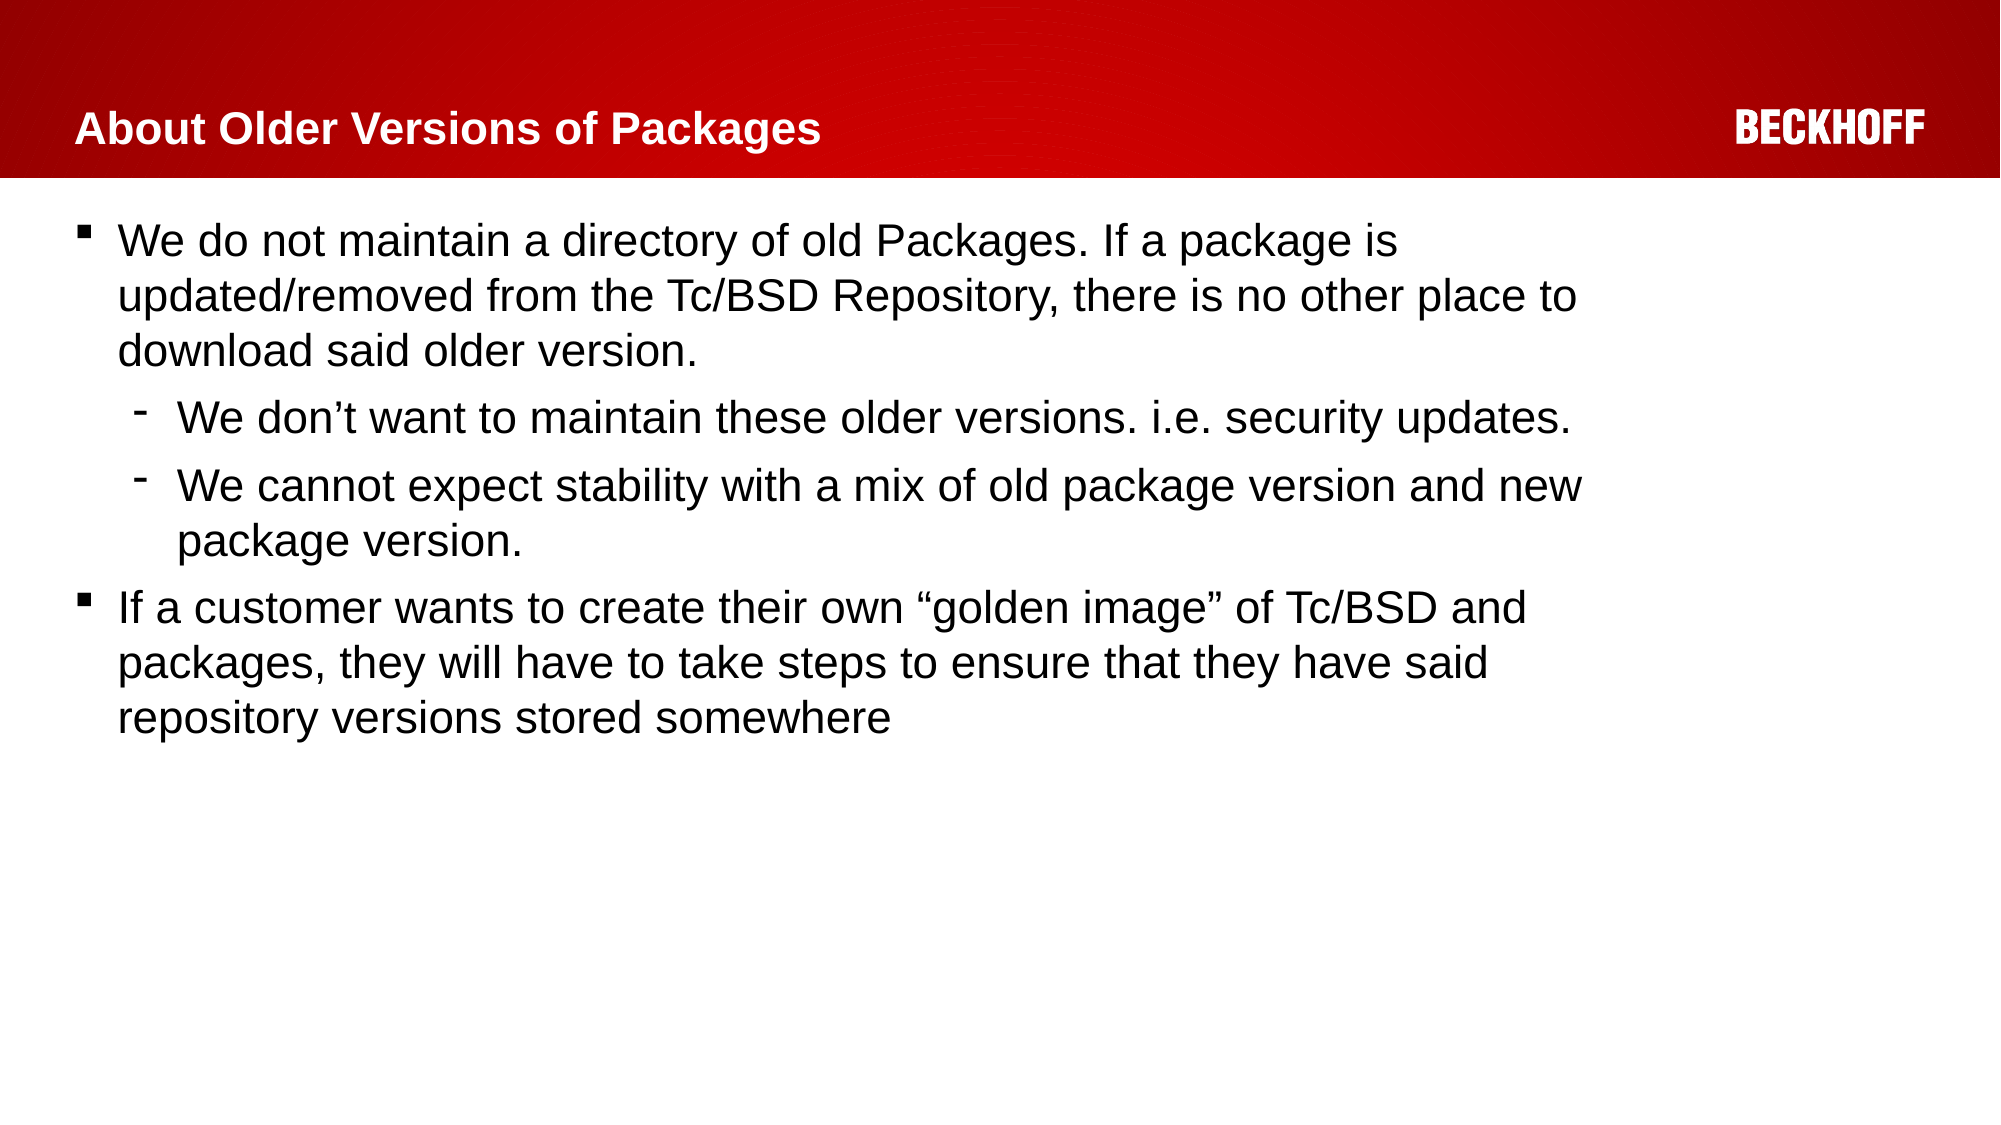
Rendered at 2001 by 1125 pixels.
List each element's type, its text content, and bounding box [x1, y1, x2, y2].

list We do not maintain a directory of old Packages. If a package is updated/removed from the Tc/BSD Repository, there is no other place to download said older version. We don’t want to maintain these older versions. i.e. security updates. We cannot expect stability with a mix of old package version and new package version. If a customer wants to create their own “golden image” of Tc/BSD and packages, they will have to take steps to ensure that they have said repository versions stored somewhere [0, 178, 1663, 1054]
title About Older Versions of Packages [0, 73, 1663, 178]
picture [1727, 98, 1934, 155]
